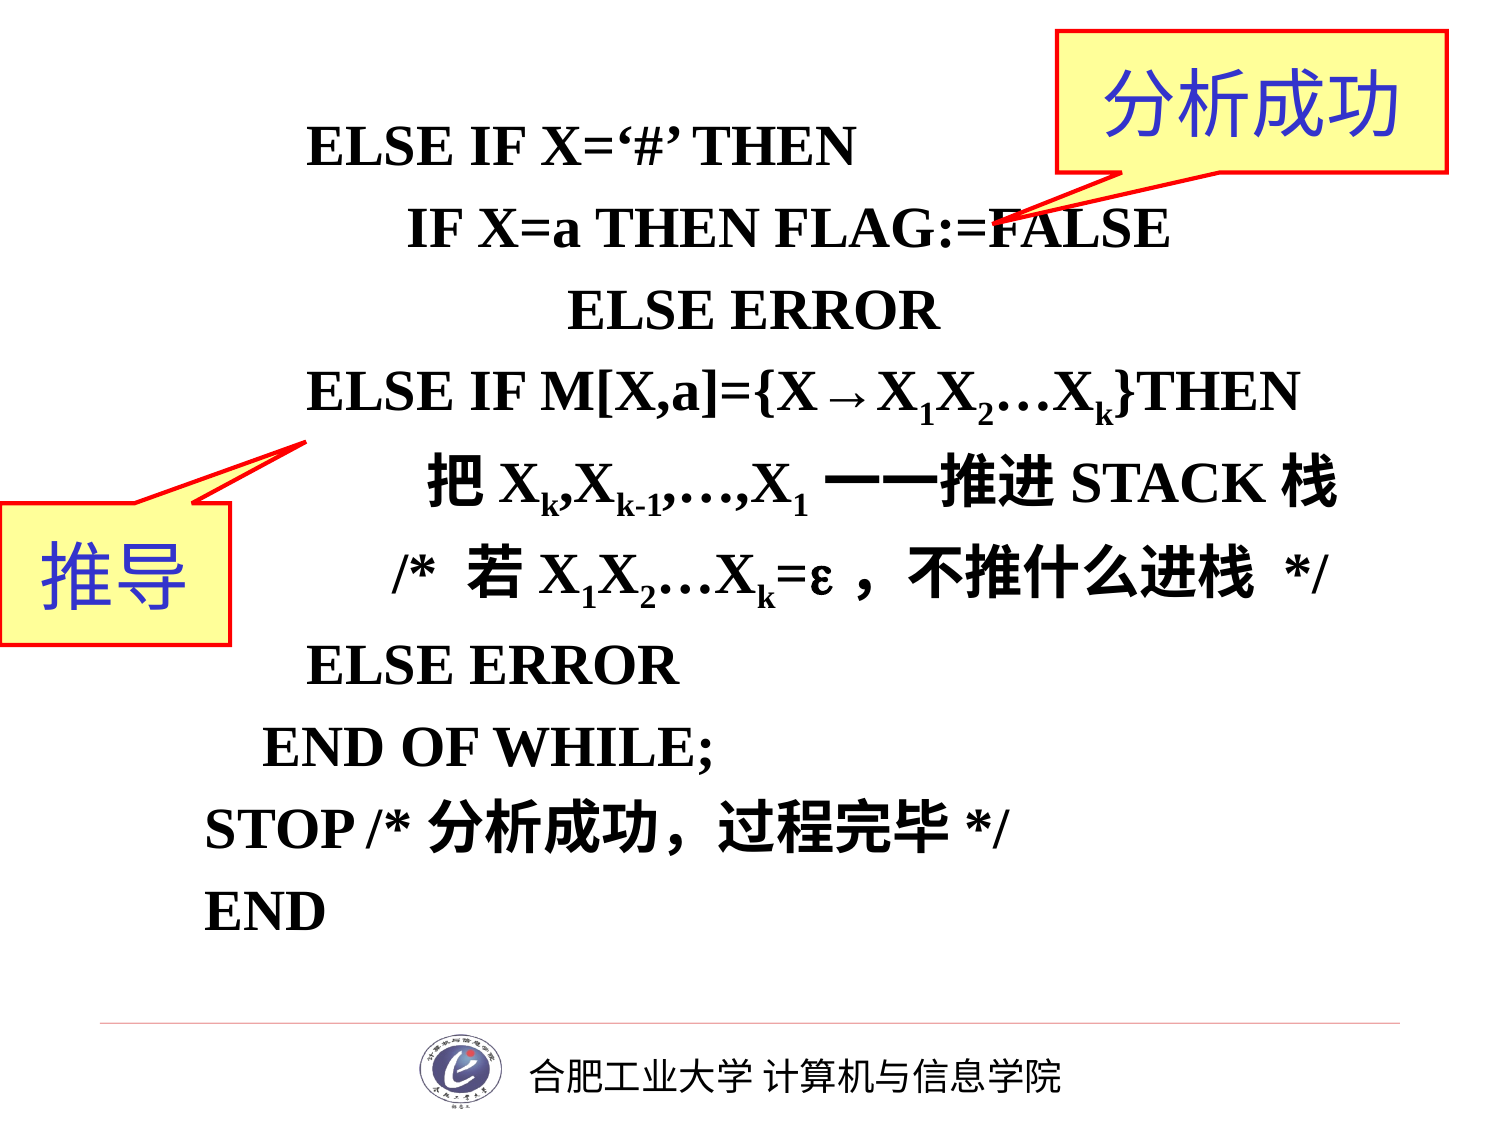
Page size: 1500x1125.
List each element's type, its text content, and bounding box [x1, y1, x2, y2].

text_box 分析成功 [992, 30, 1447, 225]
list ELSE IF X=‘#’ THEN IF X=a THEN FLAG:=FALSE ELSE ERROR ELSE IF M[X,a]={X→X1X2…Xk}THEN 把Xk,Xk-1,…,X1一一推进STACK栈 /* 若X1X2…Xk=，不推什么进栈 */ ELSE ERROR END OF WHILE; STOP /*分析成功，过程完毕*/ END [112, 99, 1438, 1000]
picture [419, 1034, 502, 1110]
slide_number [1116, 1023, 1442, 1102]
text_box 推导 [0, 441, 307, 645]
